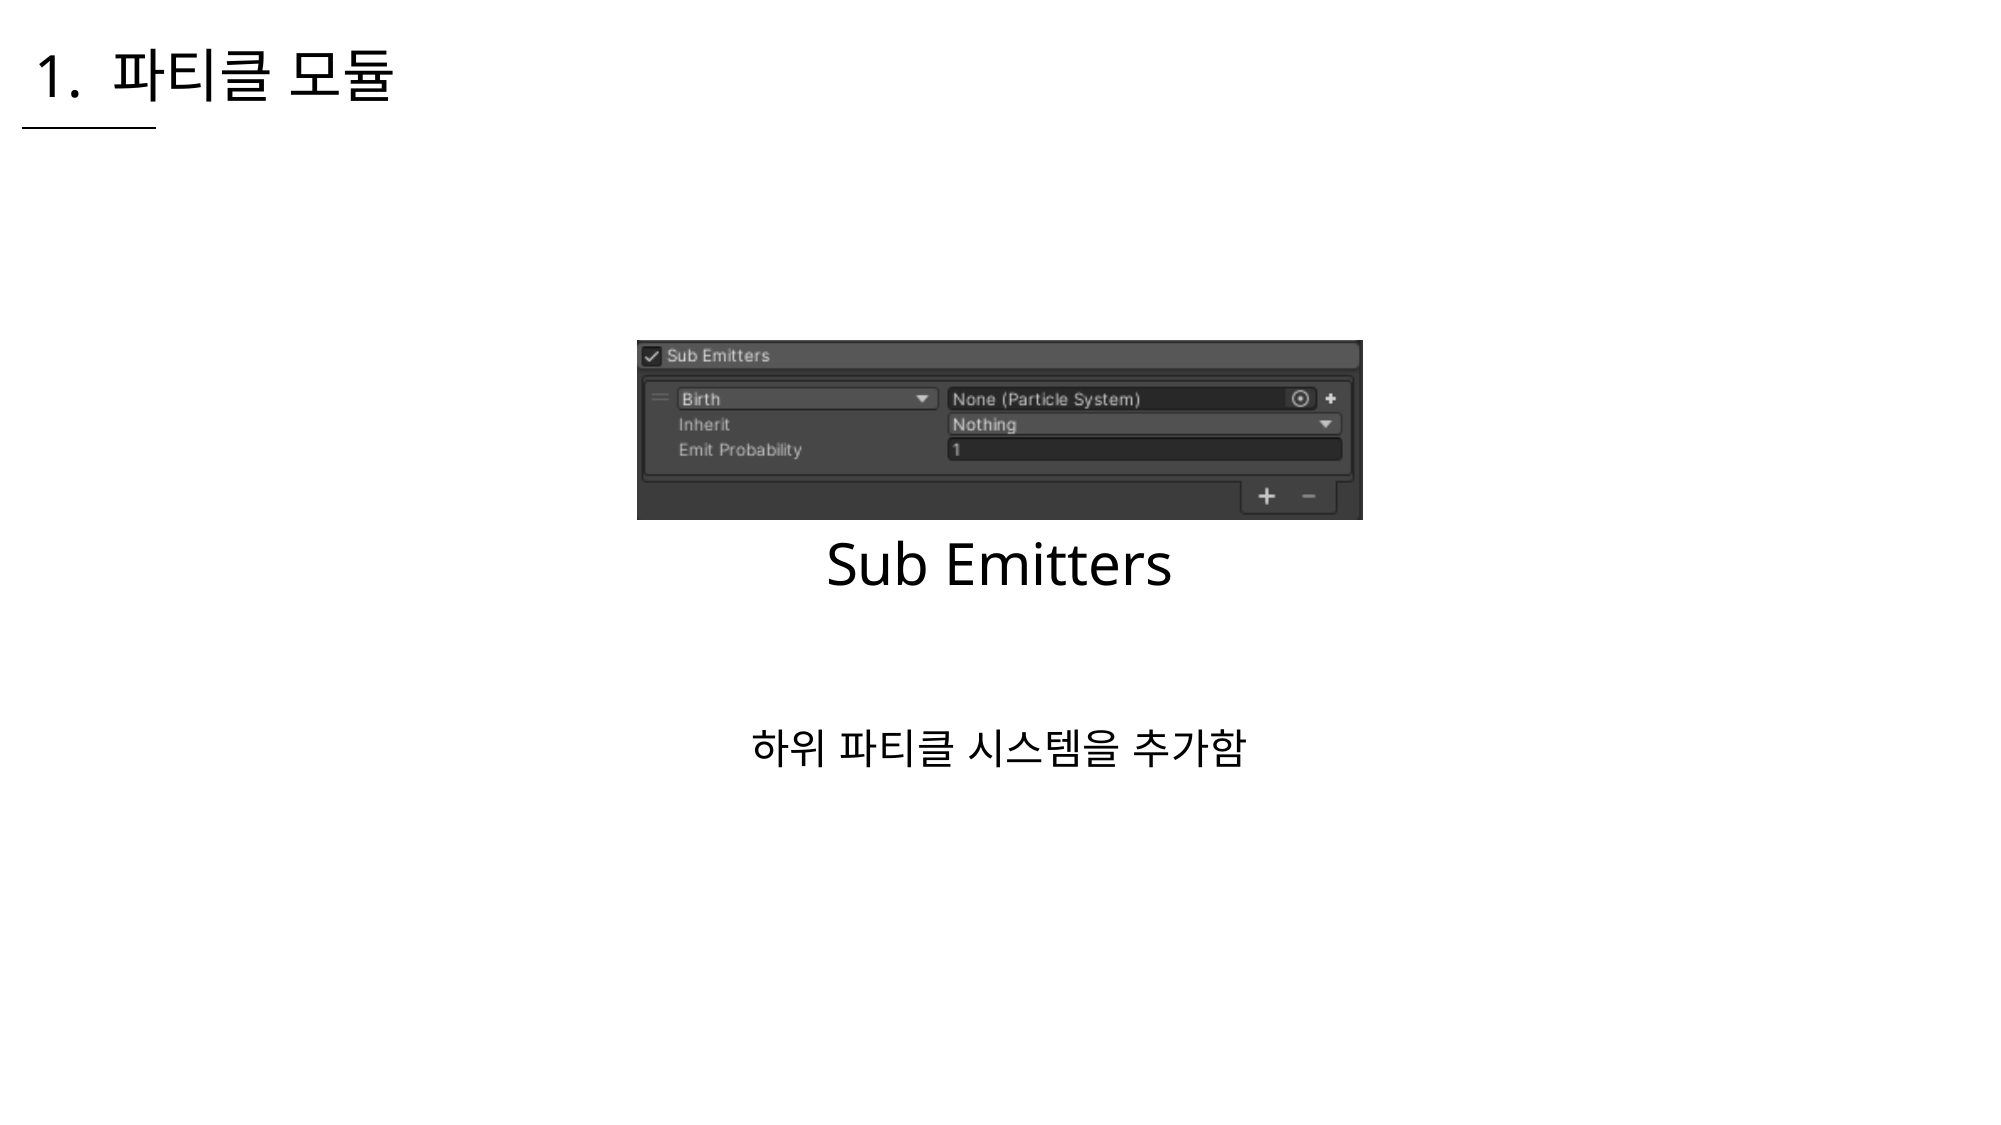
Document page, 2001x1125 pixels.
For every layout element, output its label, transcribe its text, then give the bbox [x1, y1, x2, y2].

text_box 1. 파티클 모듈 [19, 31, 411, 117]
text_box Sub Emitters [811, 520, 1189, 605]
text_box 하위 파티클 시스템을 추가함 [736, 715, 1264, 781]
picture [637, 340, 1363, 520]
